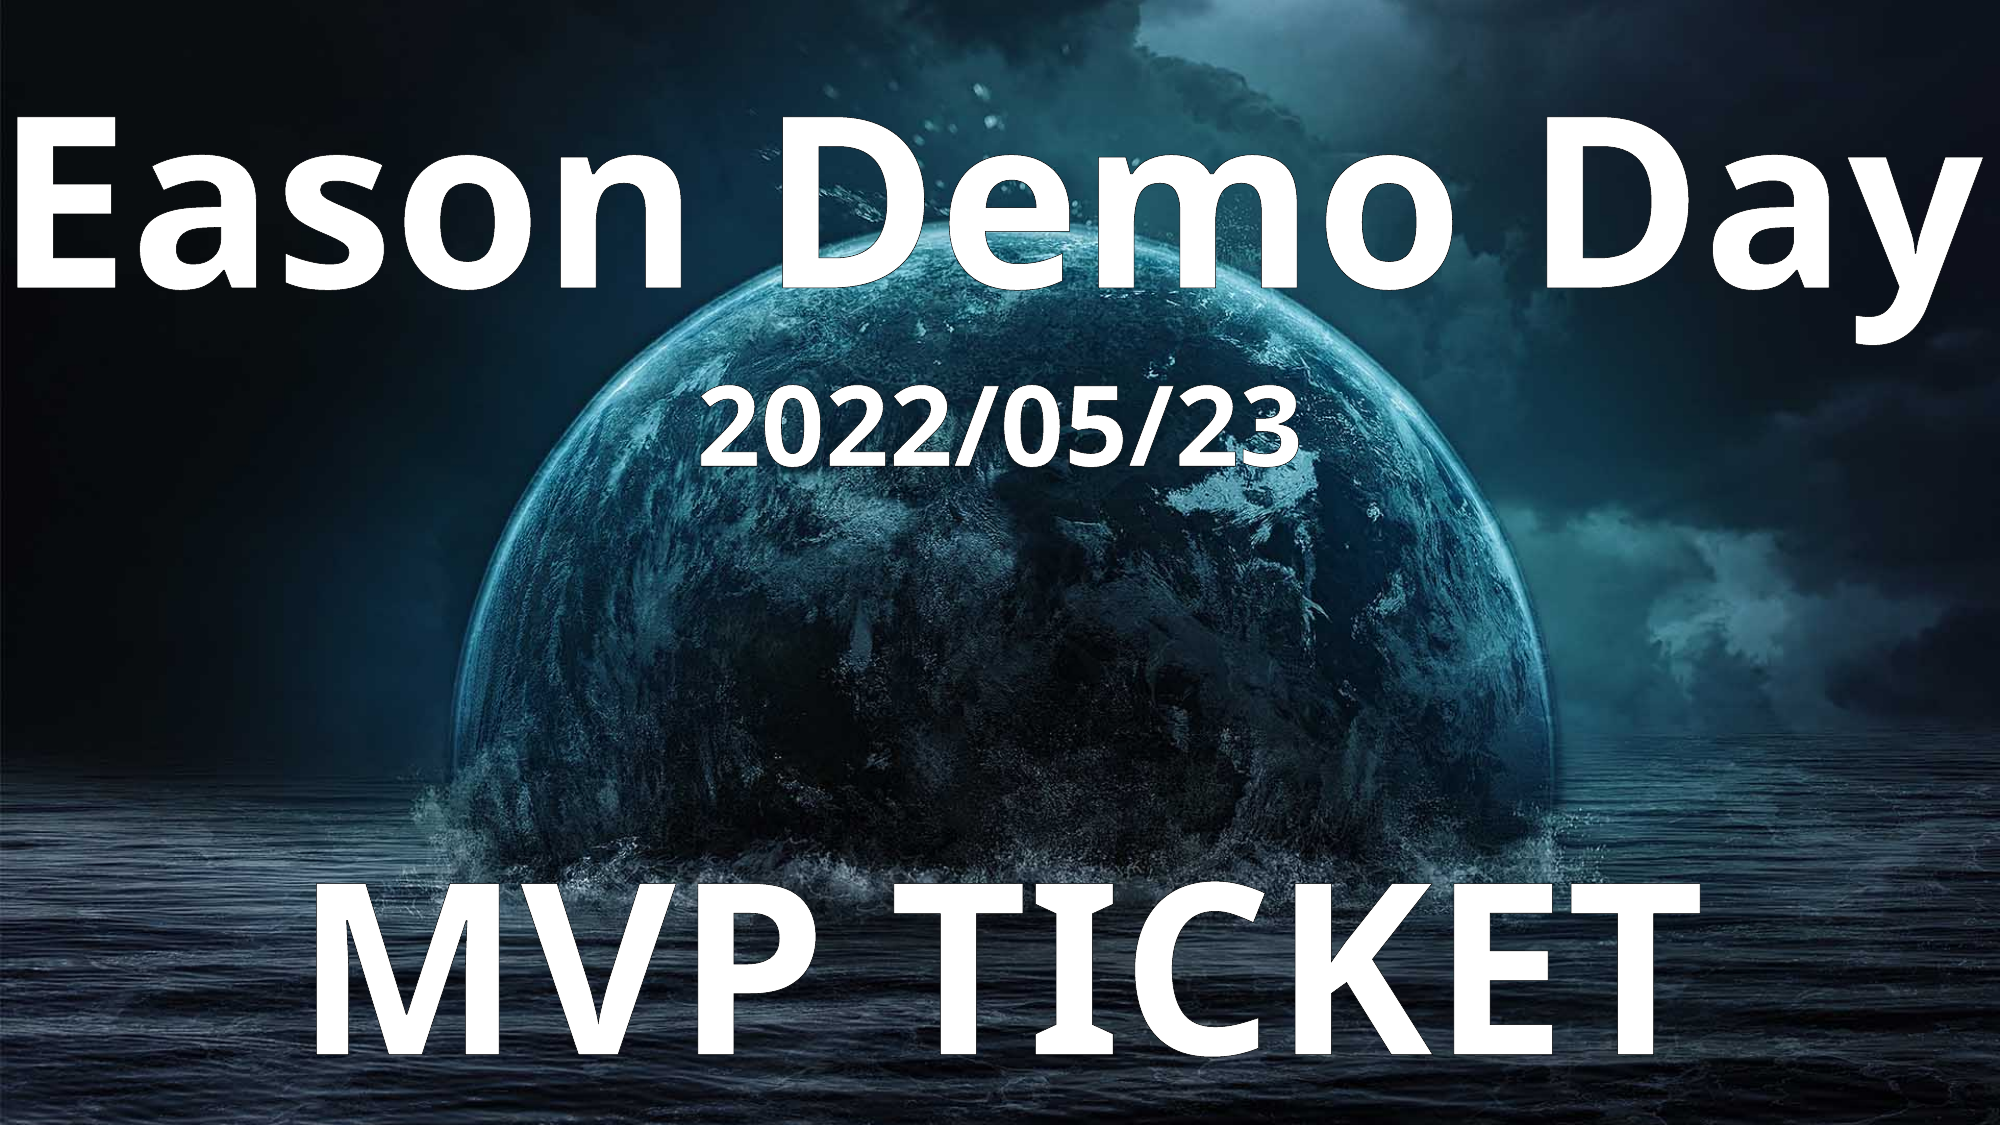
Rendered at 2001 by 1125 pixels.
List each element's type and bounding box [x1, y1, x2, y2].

text_box [124, 40, 1855, 1114]
picture [0, 0, 2000, 1125]
